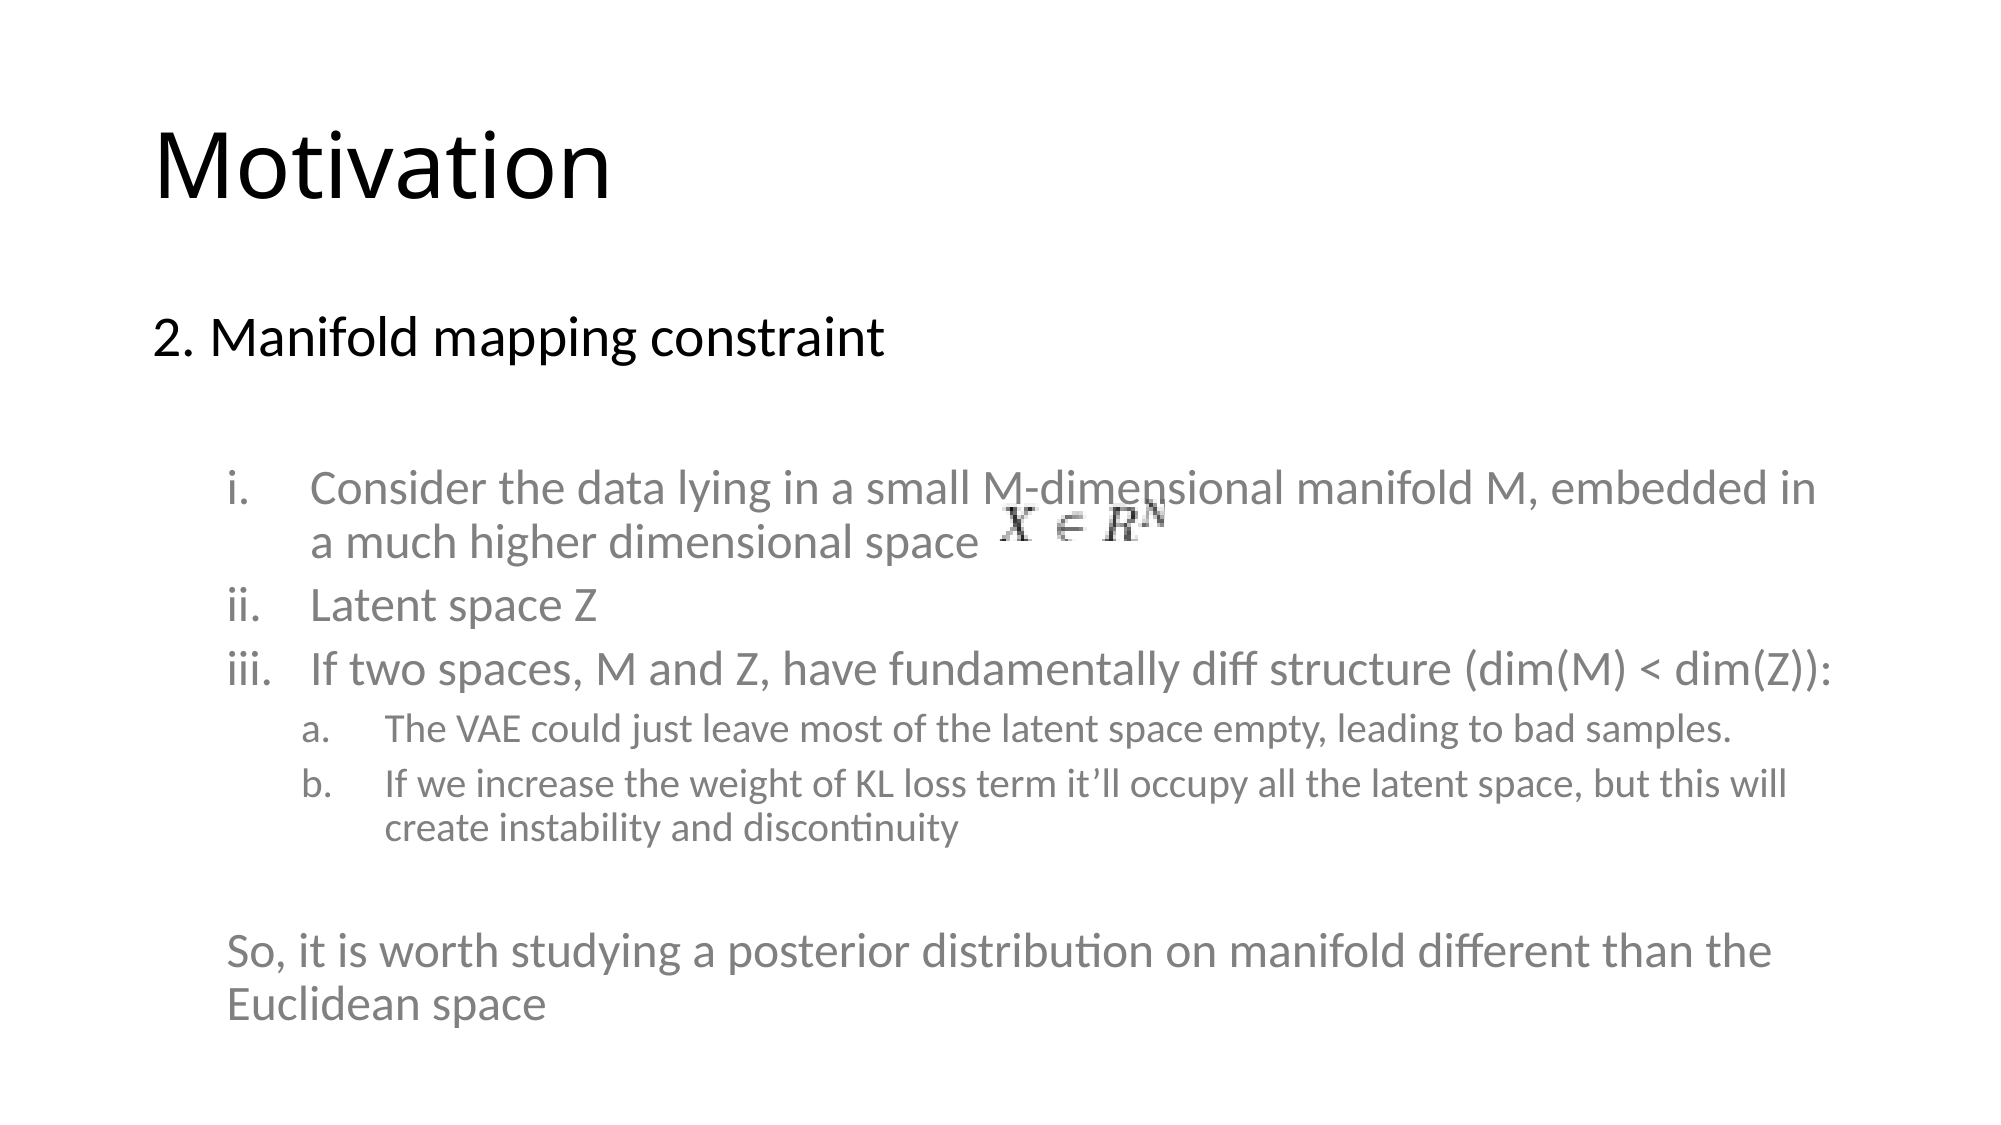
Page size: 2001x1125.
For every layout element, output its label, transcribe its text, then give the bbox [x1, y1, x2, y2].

list 2. Manifold mapping constraint Consider the data lying in a small M-dimensional manifold M, embedded in a much higher dimensional space Latent space Z If two spaces, M and Z, have fundamentally diff structure (dim(M) < dim(Z)): The VAE could just leave most of the latent space empty, leading to bad samples. If we increase the weight of KL loss term it’ll occupy all the latent space, but this will create instability and discontinuity So, it is worth studying a posterior distribution on manifold different than the Euclidean space [137, 299, 1863, 1048]
picture [999, 499, 1165, 541]
title Motivation [137, 59, 1863, 278]
